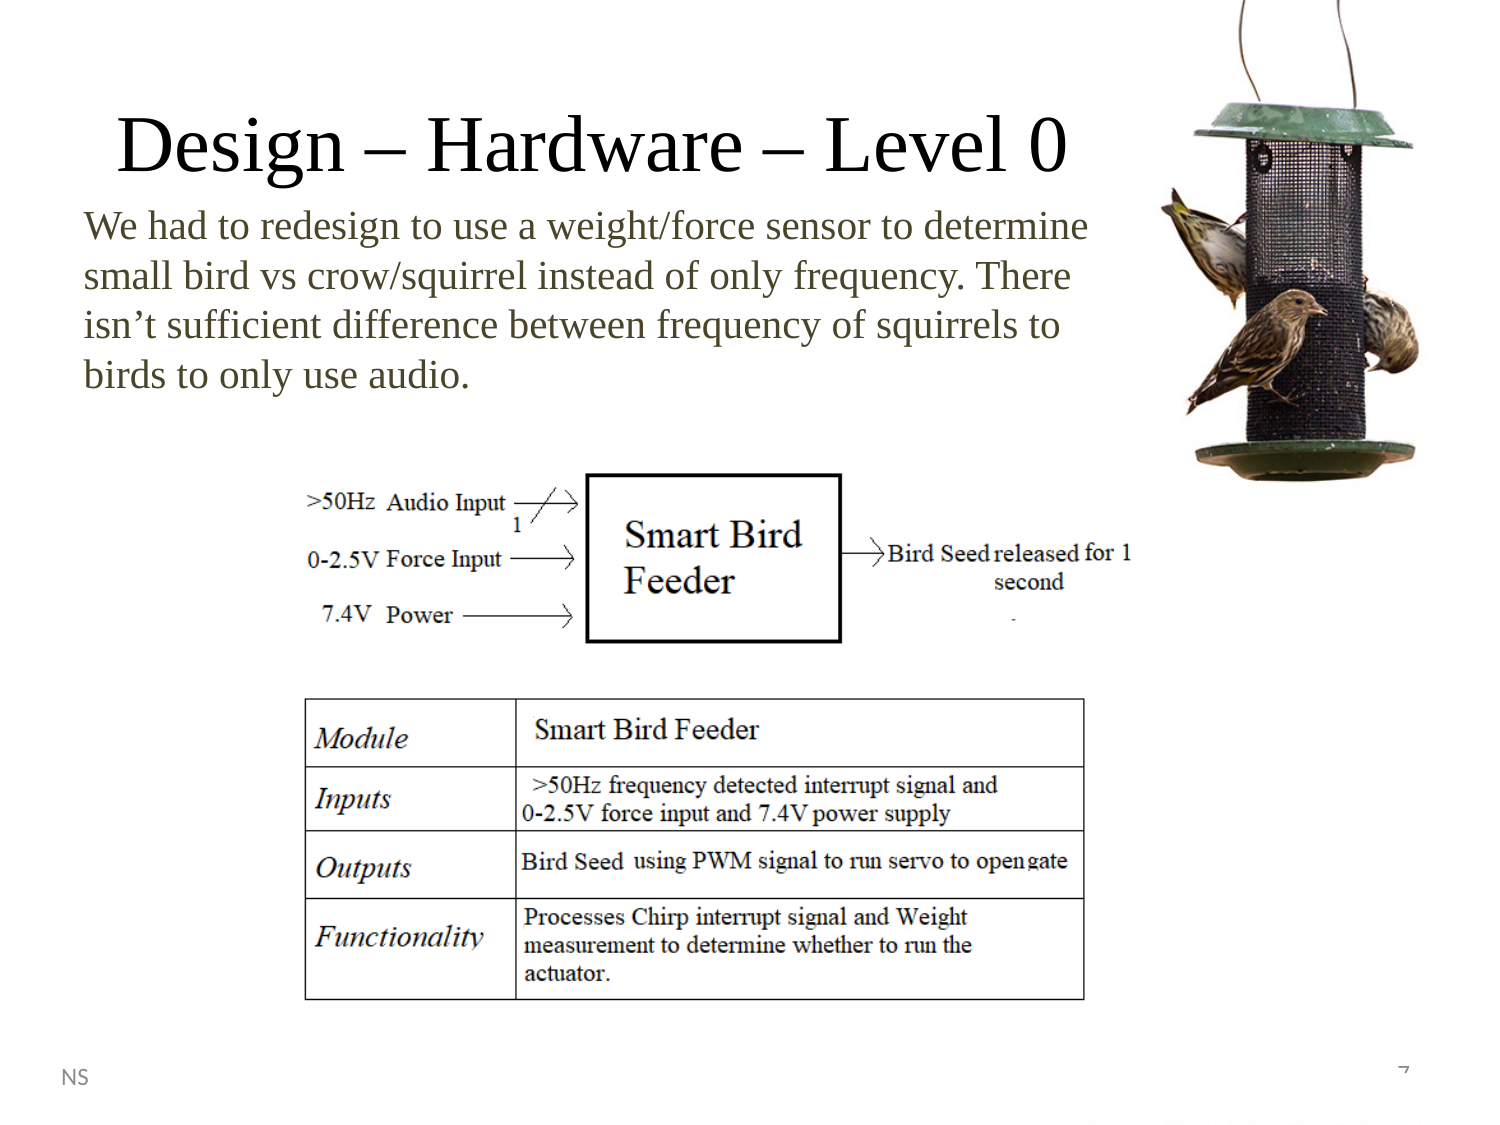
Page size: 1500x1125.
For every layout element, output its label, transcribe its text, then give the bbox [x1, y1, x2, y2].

picture [0, 0, 1500, 1125]
list We had to redesign to use a weight/force sensor to determine small bird vs crow/squirrel instead of only frequency. There isn’t sufficient difference between frequency of squirrels to birds to only use audio. [68, 191, 1153, 463]
slide_number 7 [1074, 1042, 1425, 1071]
footer NS [0, 1045, 313, 1105]
title Design – Hardware – Level 0 [75, 45, 1113, 191]
